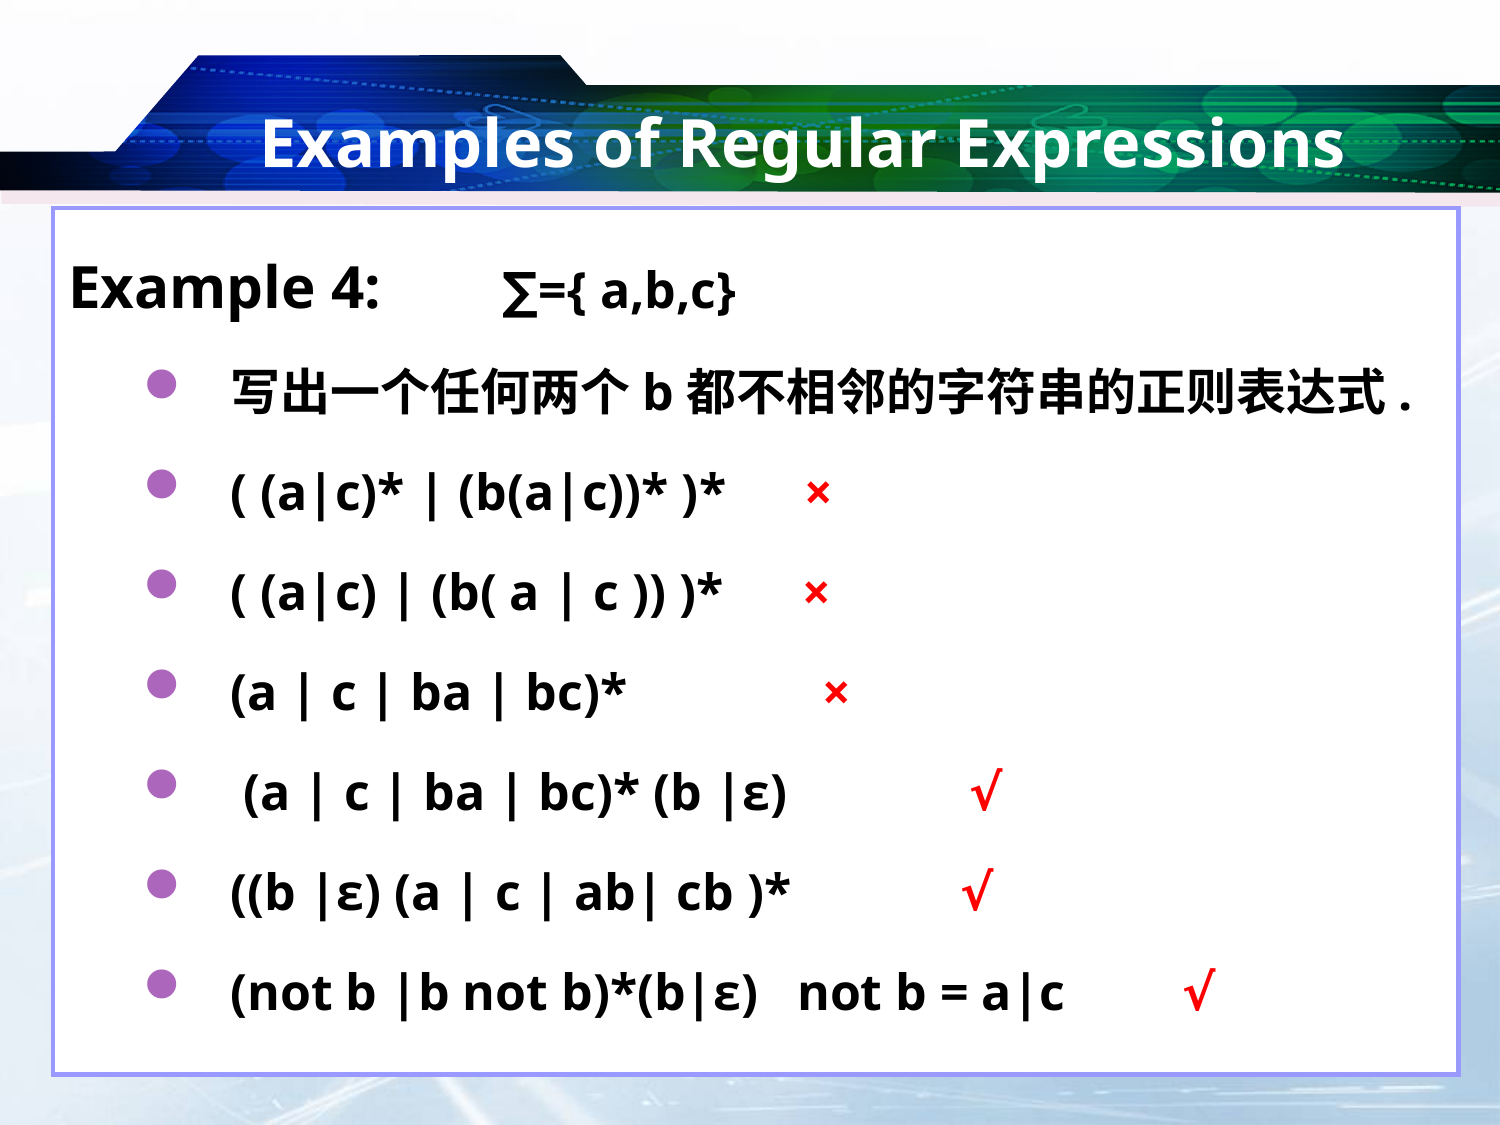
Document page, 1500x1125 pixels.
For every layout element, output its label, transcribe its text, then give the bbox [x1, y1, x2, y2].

title Examples of Regular Expressions [159, 94, 1448, 188]
list Example 4: ∑={ a,b,c} 写出一个任何两个b都不相邻的字符串的正则表达式. ( (a|c)* | (b(a|c))* )* × ( (a|c) | (b( a | c )) )* × (a | c | ba | bc)* × (a | c | ba | bc)* (b |ε) √ ((b |ε) (a | c | ab| cb )* √ (not b |b not b)*(b|ε) not b = a|c √ [52, 207, 1459, 1076]
picture [0, 0, 1500, 1125]
